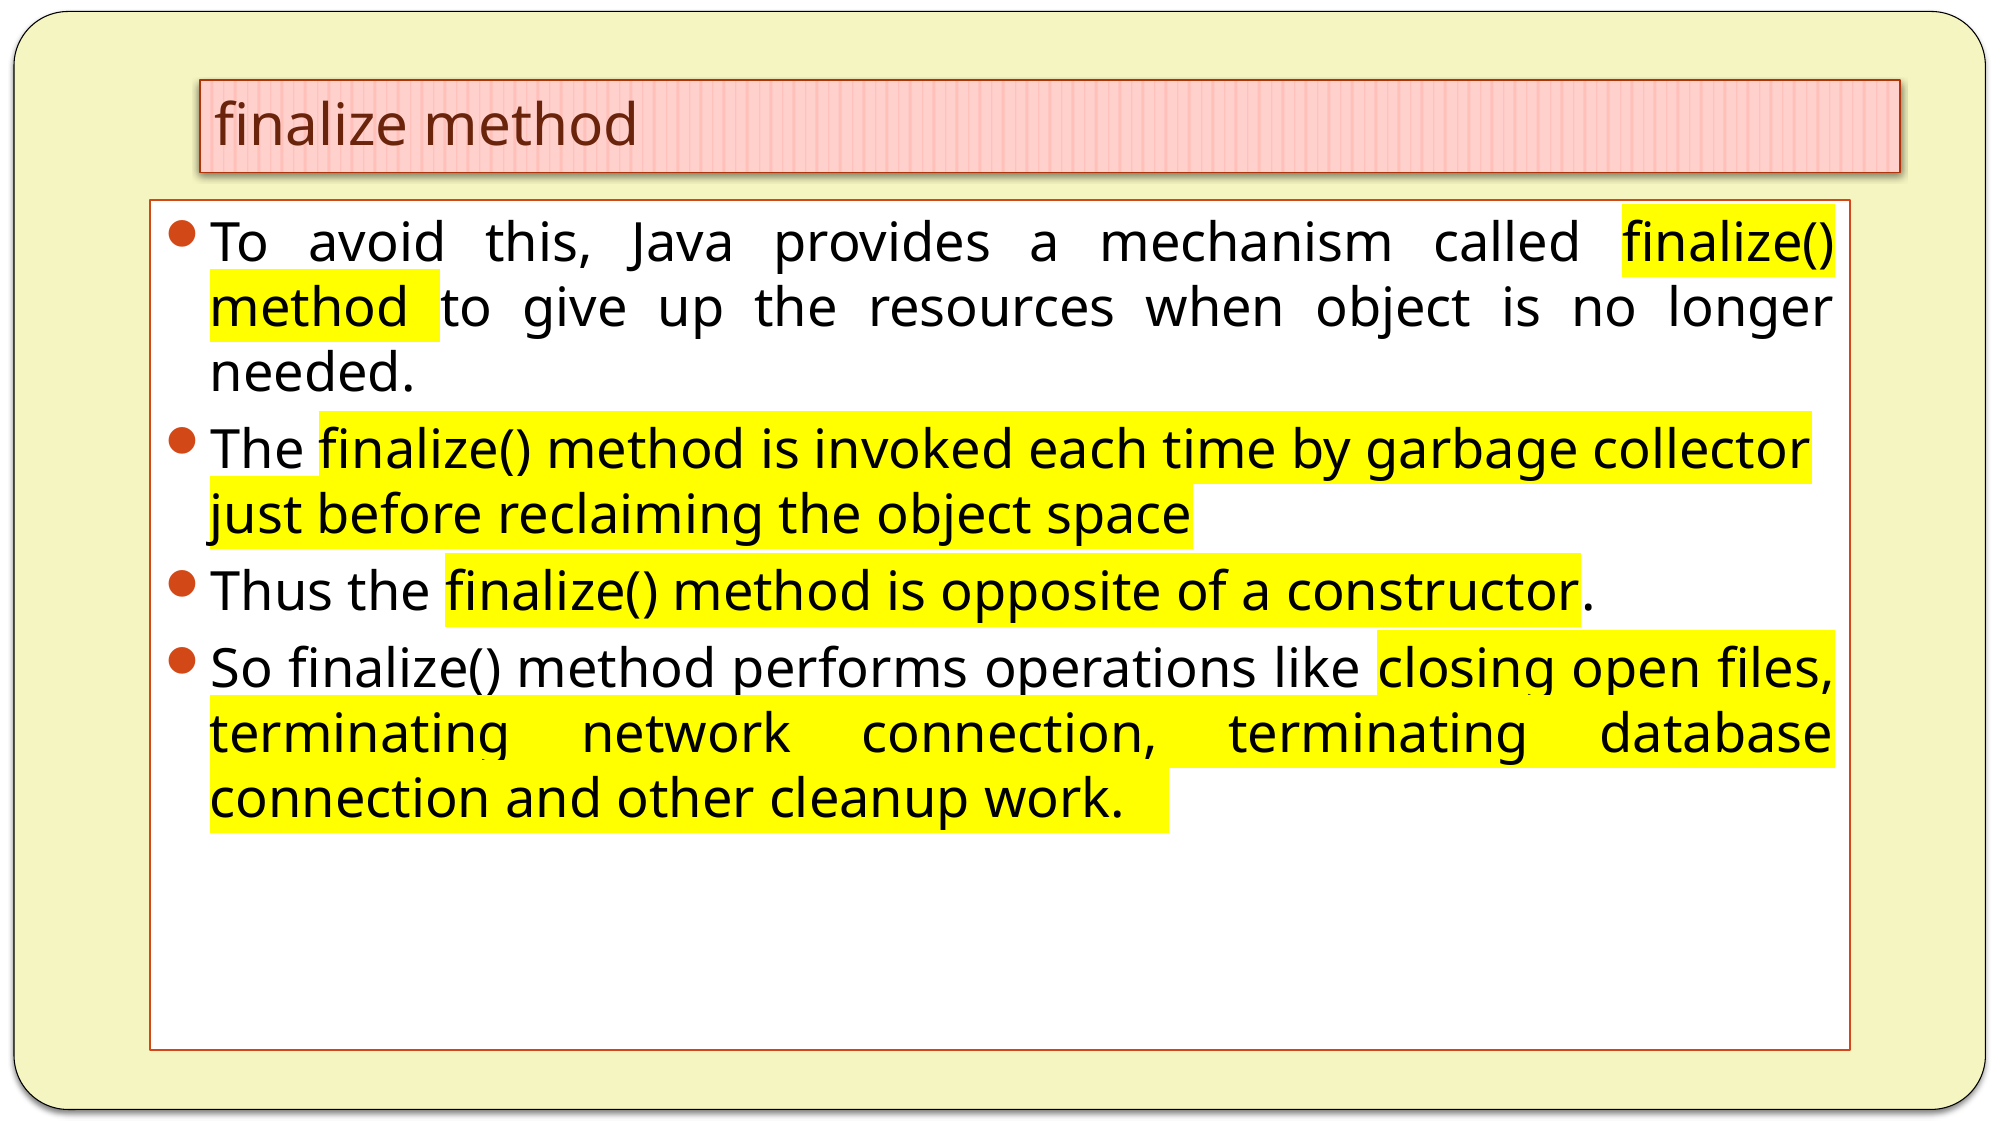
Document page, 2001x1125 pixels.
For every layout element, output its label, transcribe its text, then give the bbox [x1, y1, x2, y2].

title finalize method [199, 79, 1901, 173]
list To avoid this, Java provides a mechanism called finalize() method to give up the resources when object is no longer needed. The finalize() method is invoked each time by garbage collector just before reclaiming the object space Thus the finalize() method is opposite of a constructor. So finalize() method performs operations like closing open files, terminating network connection, terminating database connection and other cleanup work. [149, 199, 1851, 1051]
